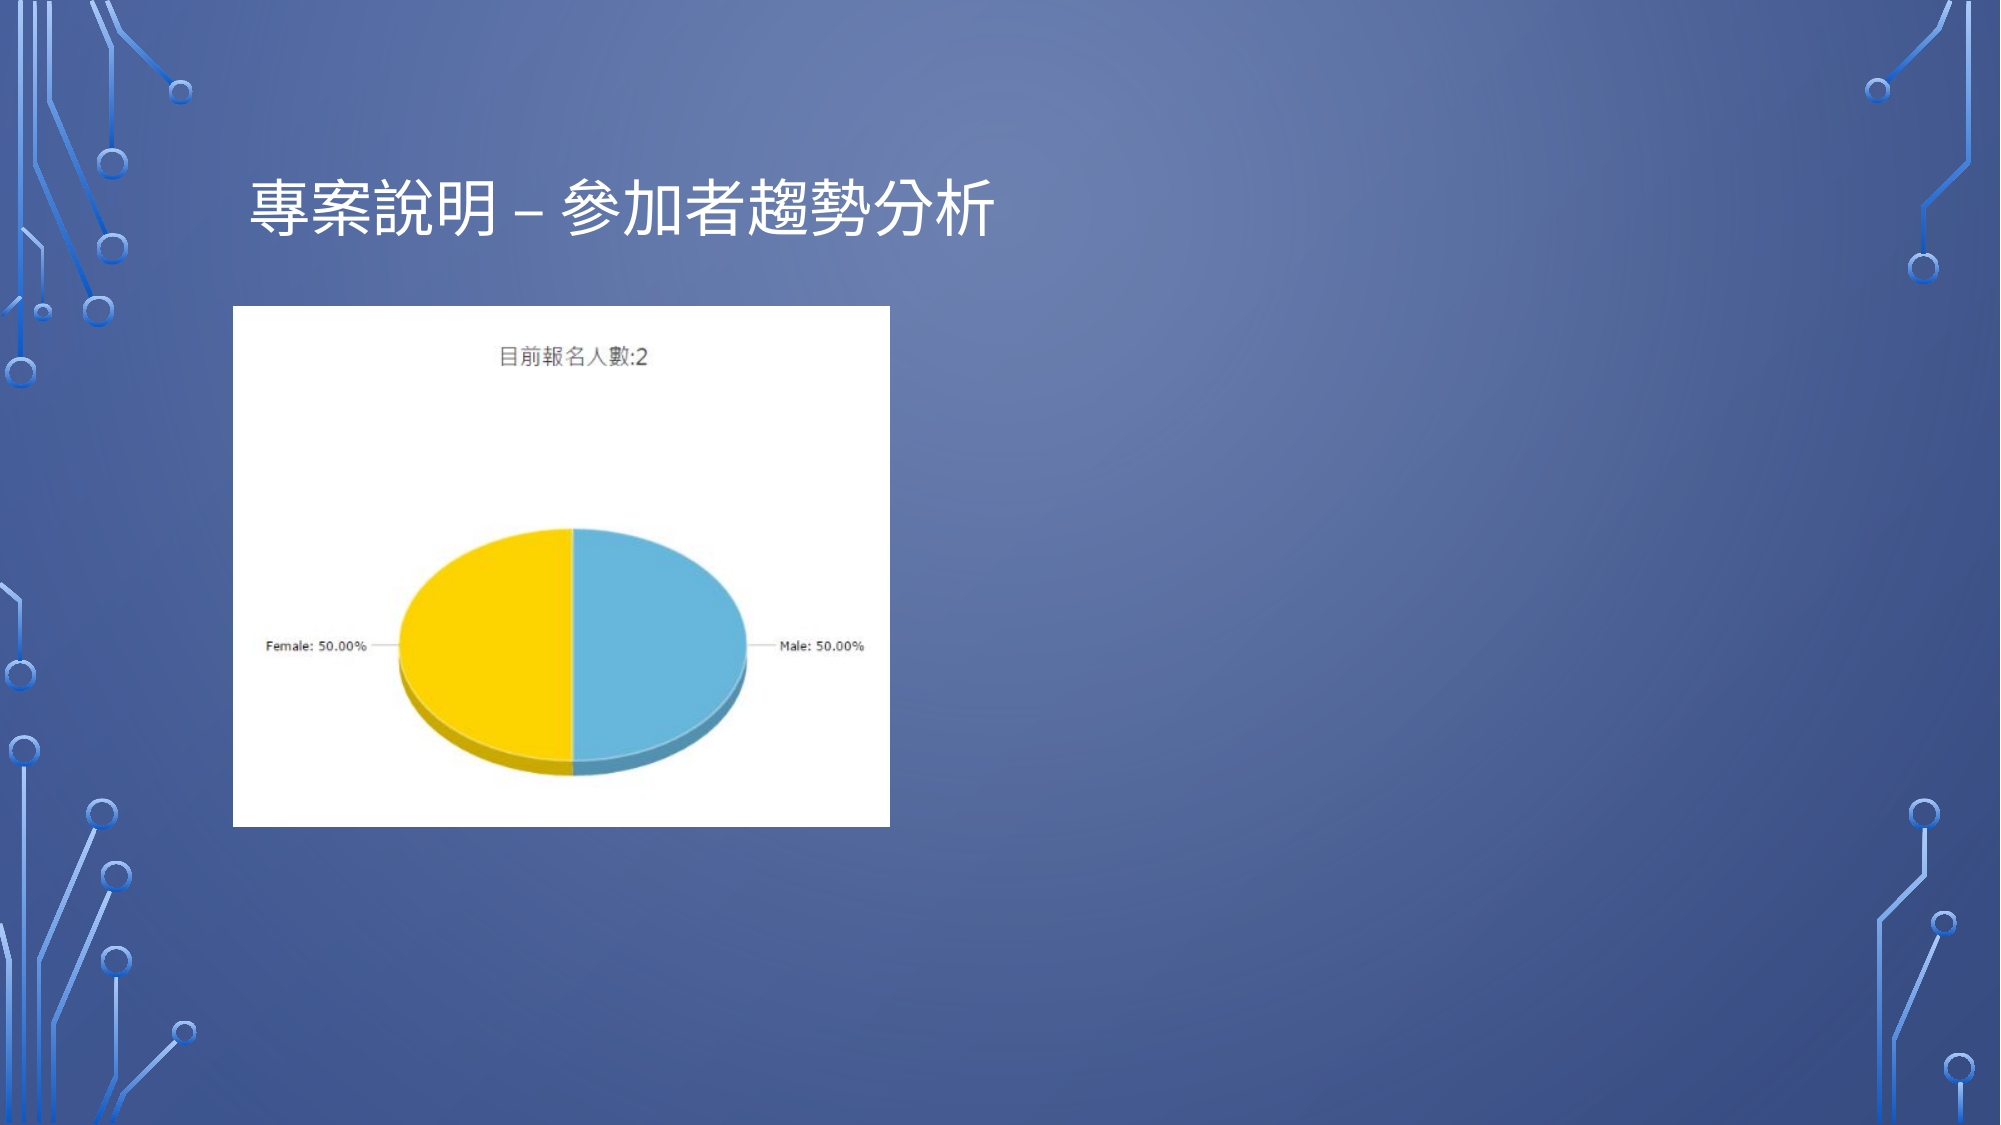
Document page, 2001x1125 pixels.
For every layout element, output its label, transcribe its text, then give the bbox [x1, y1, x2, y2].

text_box 專案說明 – 參加者趨勢分析 [233, 161, 1614, 251]
text_box XXX [233, 349, 1732, 1031]
picture [233, 305, 890, 827]
